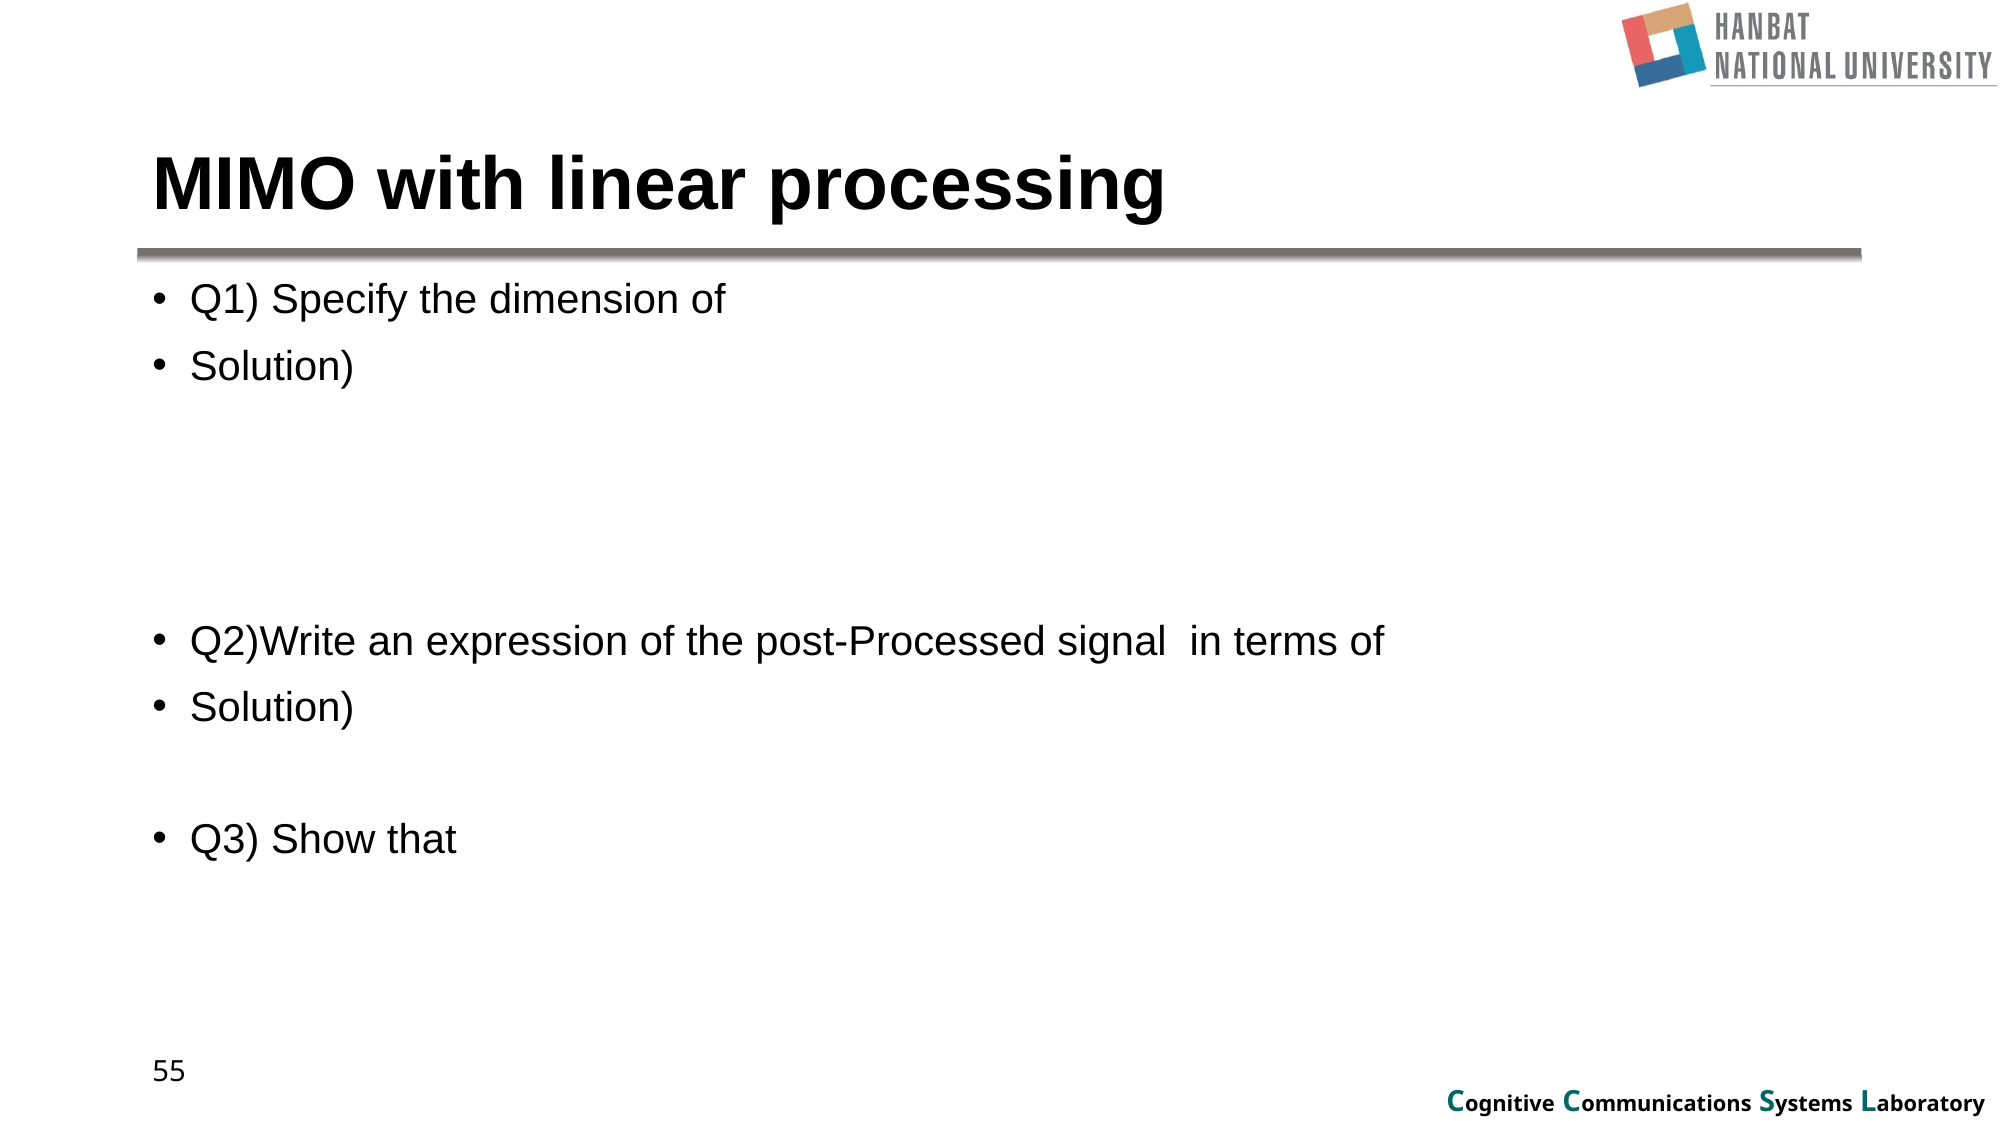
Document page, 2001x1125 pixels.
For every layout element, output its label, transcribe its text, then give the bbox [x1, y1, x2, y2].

slide_number 55 [137, 1042, 357, 1103]
picture [1621, 2, 1998, 90]
title MIMO with linear processing [137, 129, 1863, 242]
